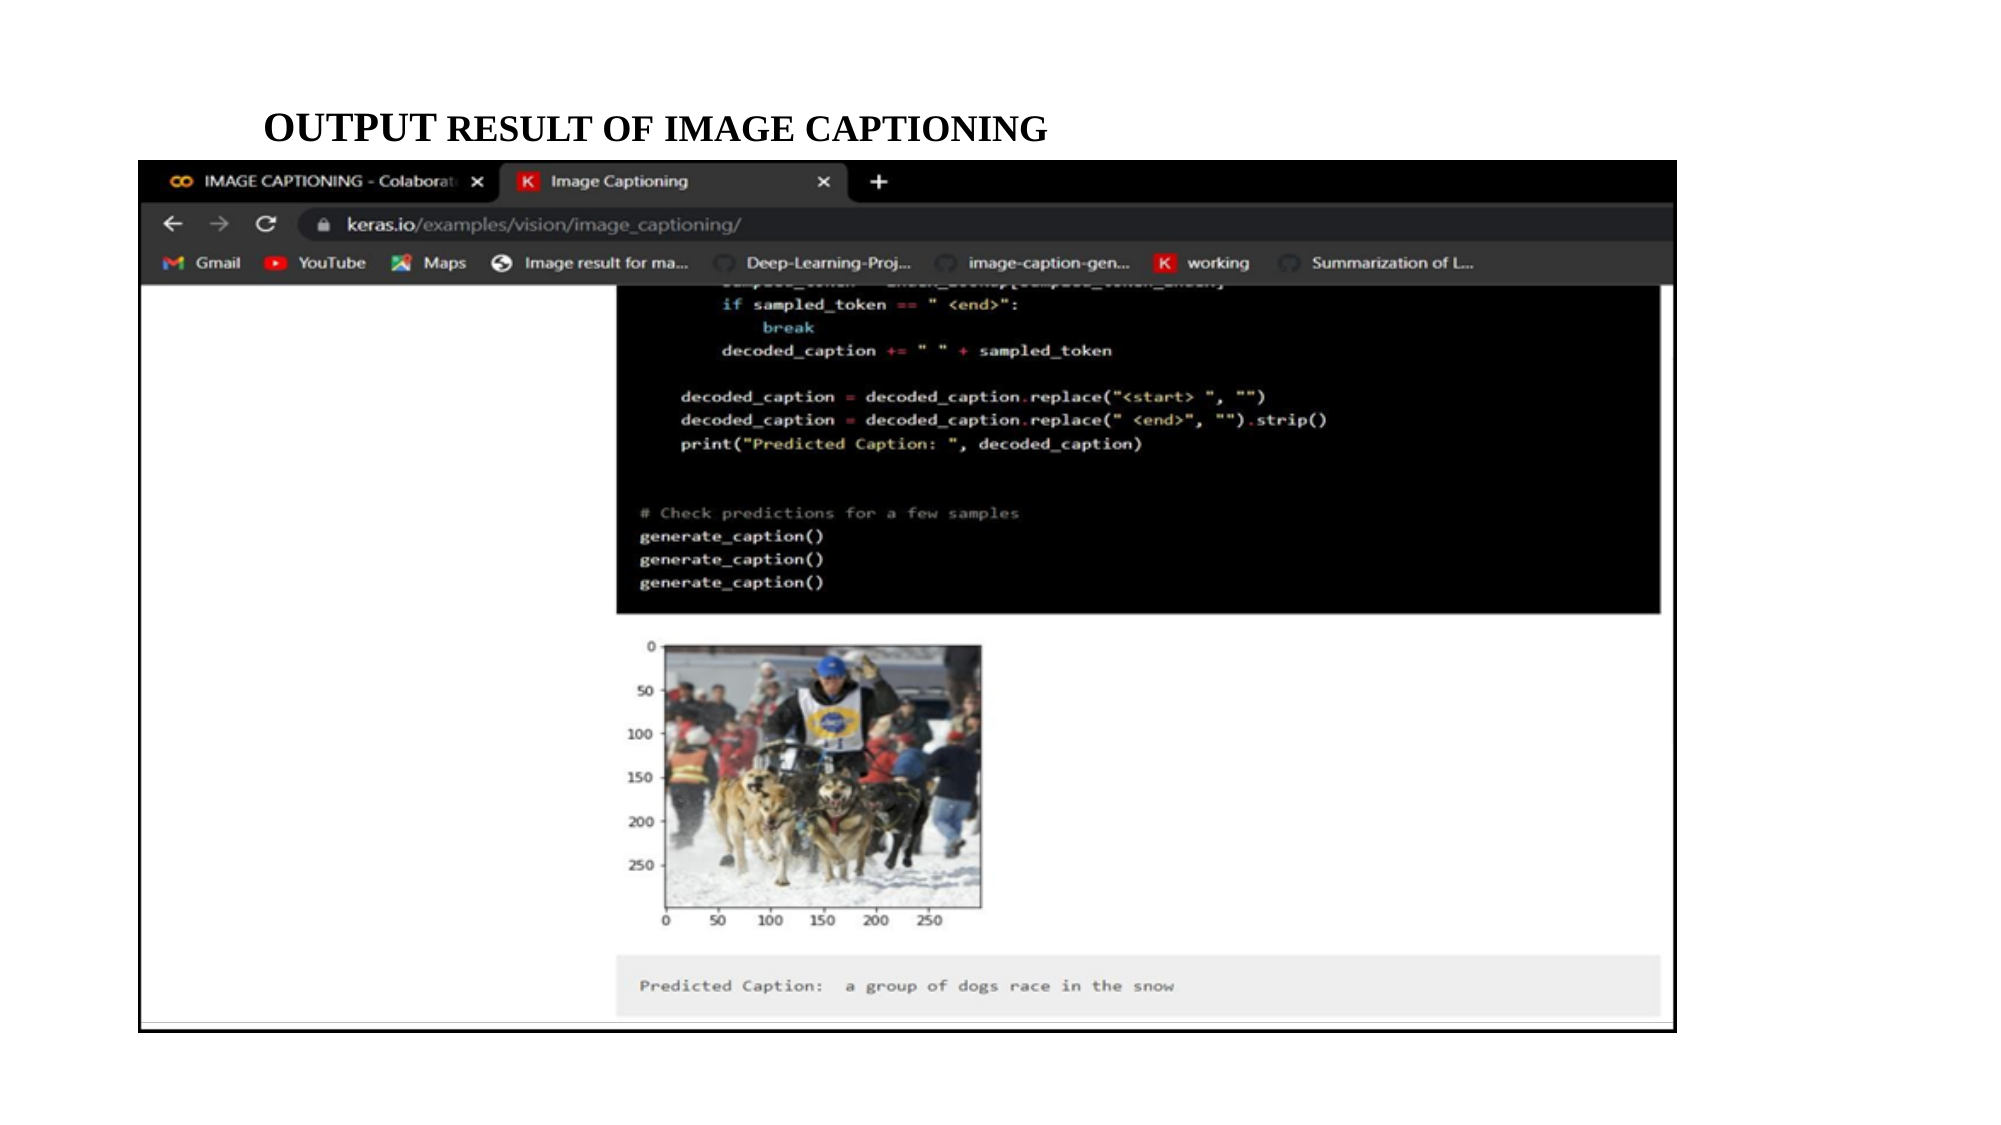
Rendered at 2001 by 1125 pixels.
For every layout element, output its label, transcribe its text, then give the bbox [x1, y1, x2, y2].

text_box OUTPUT RESULT OF IMAGE CAPTIONING [248, 92, 1249, 157]
picture [137, 160, 1677, 1033]
